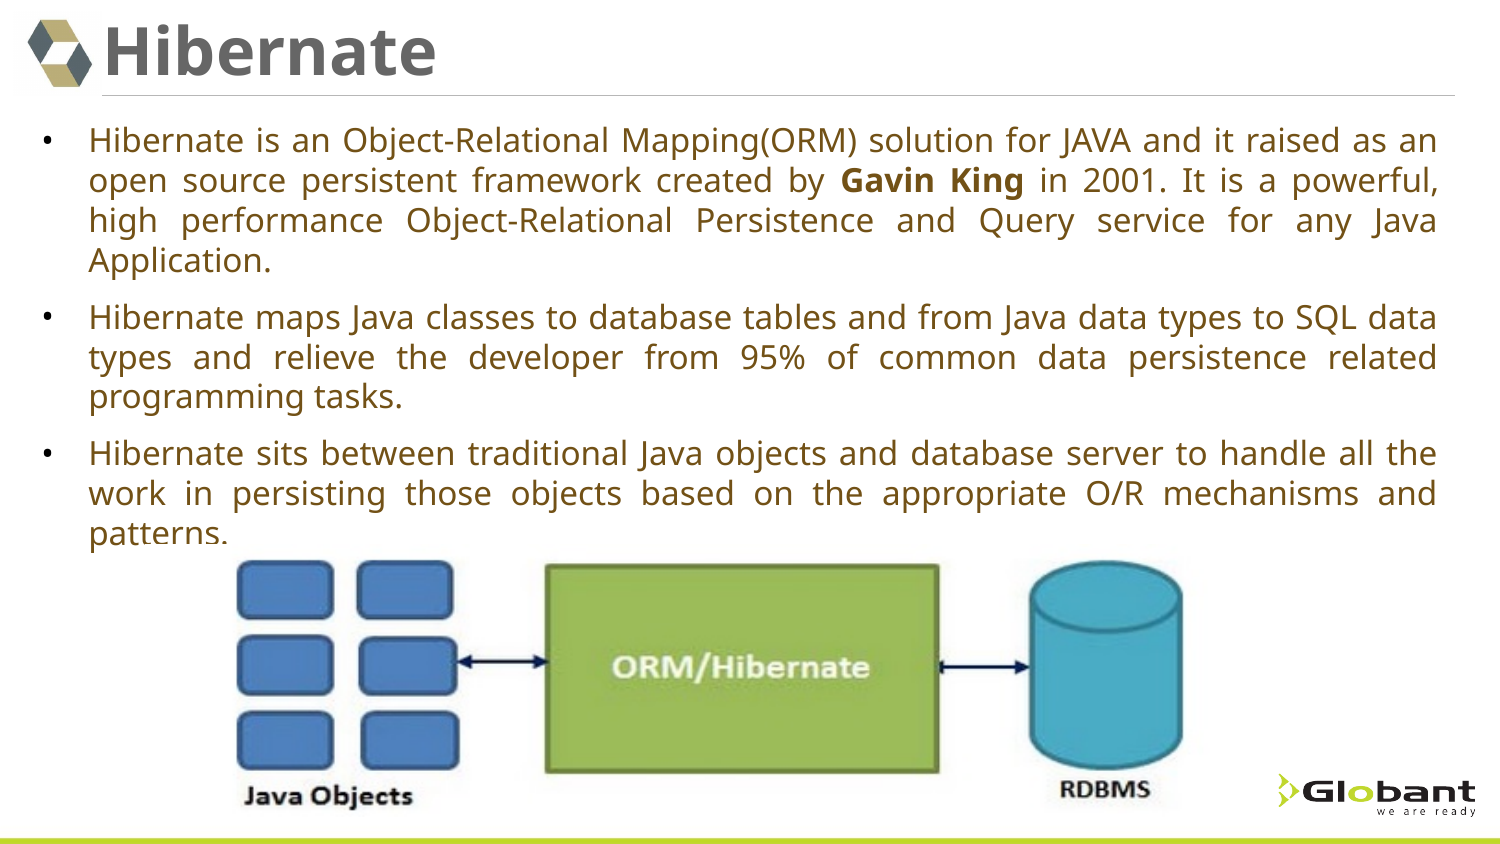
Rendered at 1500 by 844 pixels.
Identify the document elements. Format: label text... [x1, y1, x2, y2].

text_box Hibernate is an Object-Relational Mapping(ORM) solution for JAVA and it raised as an open source persistent framework created by Gavin King in 2001. It is a powerful, high performance Object-Relational Persistence and Query service for any Java Application. Hibernate maps Java classes to database tables and from Java data types to SQL data types and relieve the developer from 95% of common data persistence related programming tasks. Hibernate sits between traditional Java objects and database server to handle all the work in persisting those objects based on the appropriate O/R mechanisms and patterns. [26, 104, 1456, 844]
text_box Hibernate [102, 11, 1456, 87]
picture [0, 0, 1500, 844]
picture [145, 544, 1246, 817]
